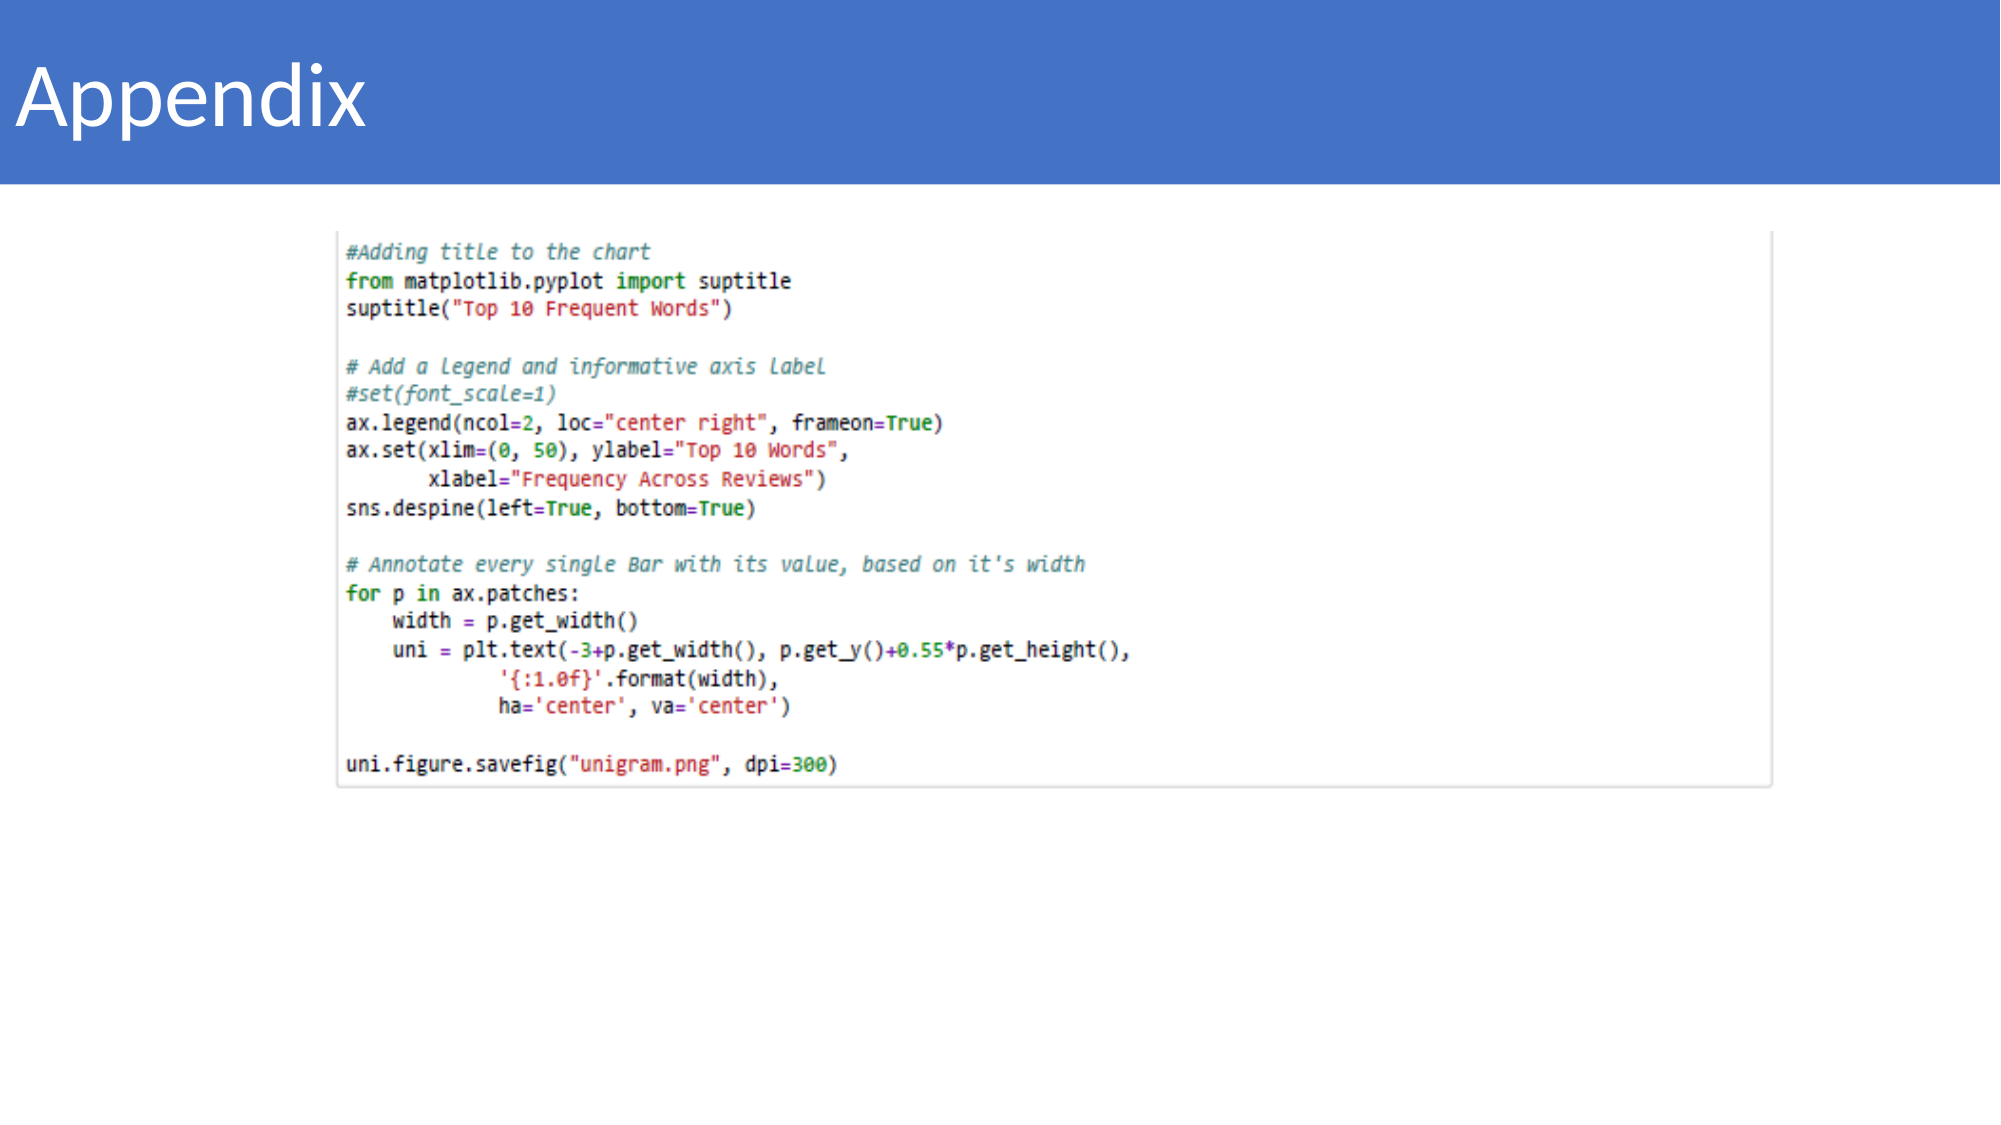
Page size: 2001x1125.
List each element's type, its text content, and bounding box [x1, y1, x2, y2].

title Appendix [0, 0, 2000, 185]
picture [88, 231, 1861, 1099]
